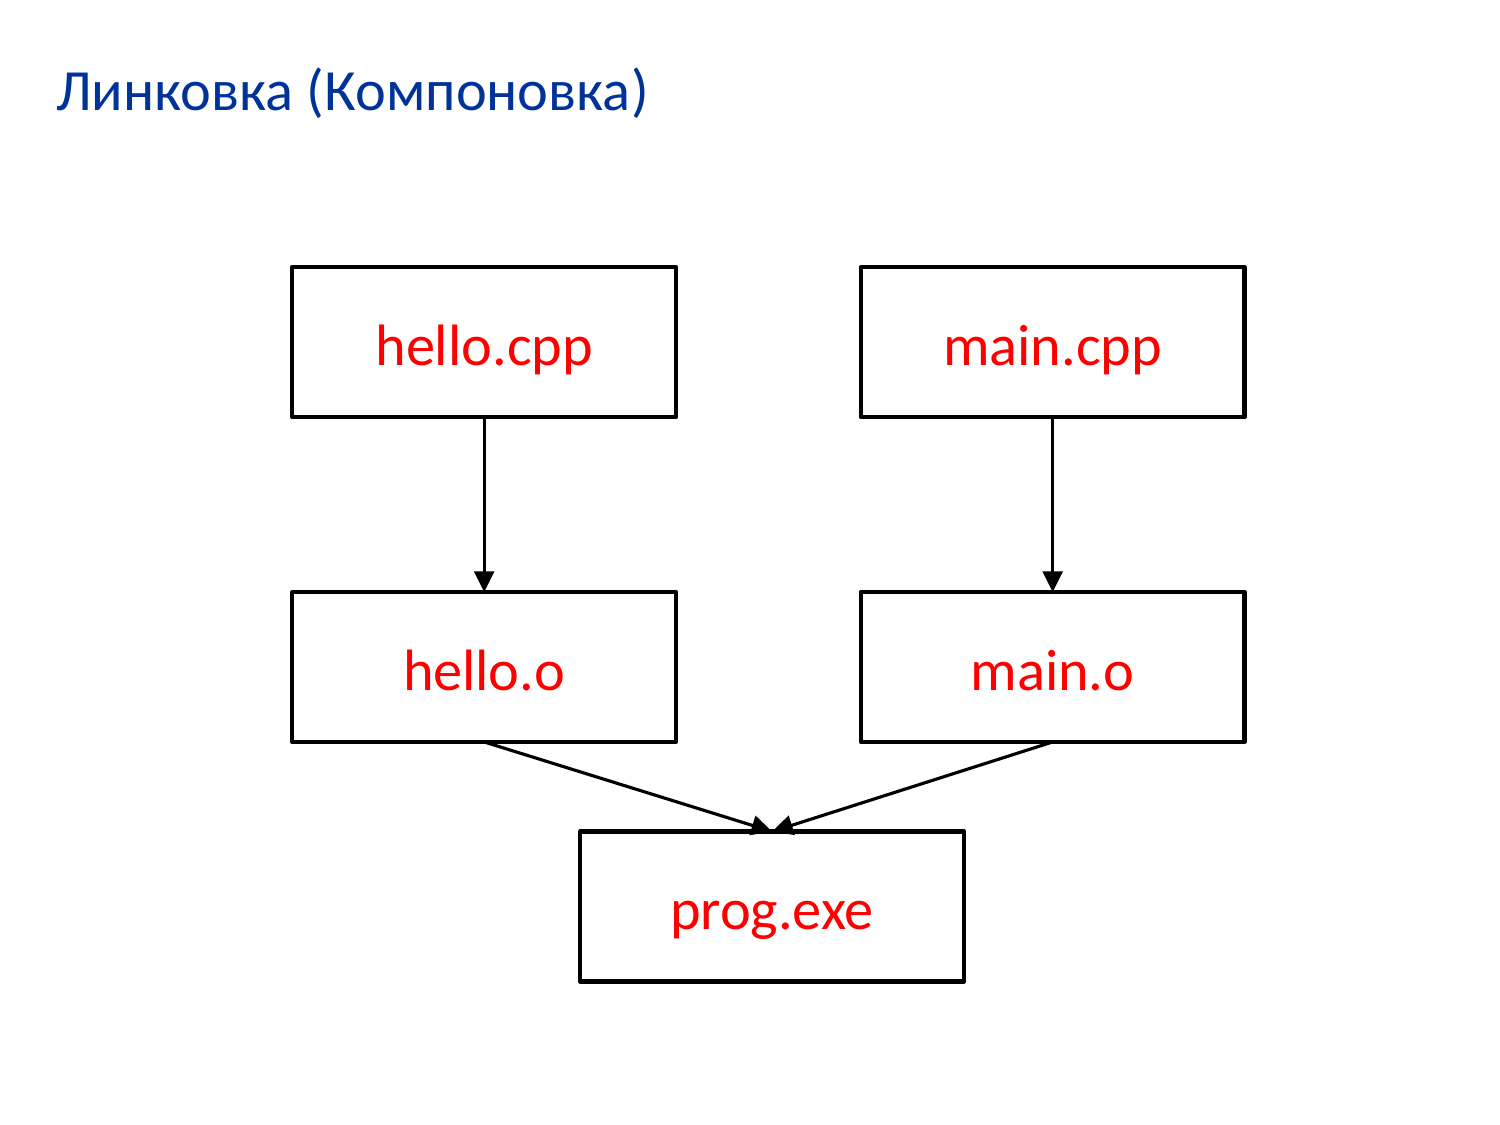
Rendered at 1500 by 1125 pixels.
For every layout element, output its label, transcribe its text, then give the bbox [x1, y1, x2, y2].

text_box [483, 741, 770, 832]
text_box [771, 741, 1053, 832]
text_box hello.o [290, 590, 678, 744]
text_box hello.cpp [290, 265, 678, 419]
text_box prog.exe [578, 841, 966, 984]
text_box main.o [859, 590, 1247, 744]
title Линковка (Компоновка) [41, 45, 1459, 185]
text_box main.cpp [859, 265, 1247, 419]
